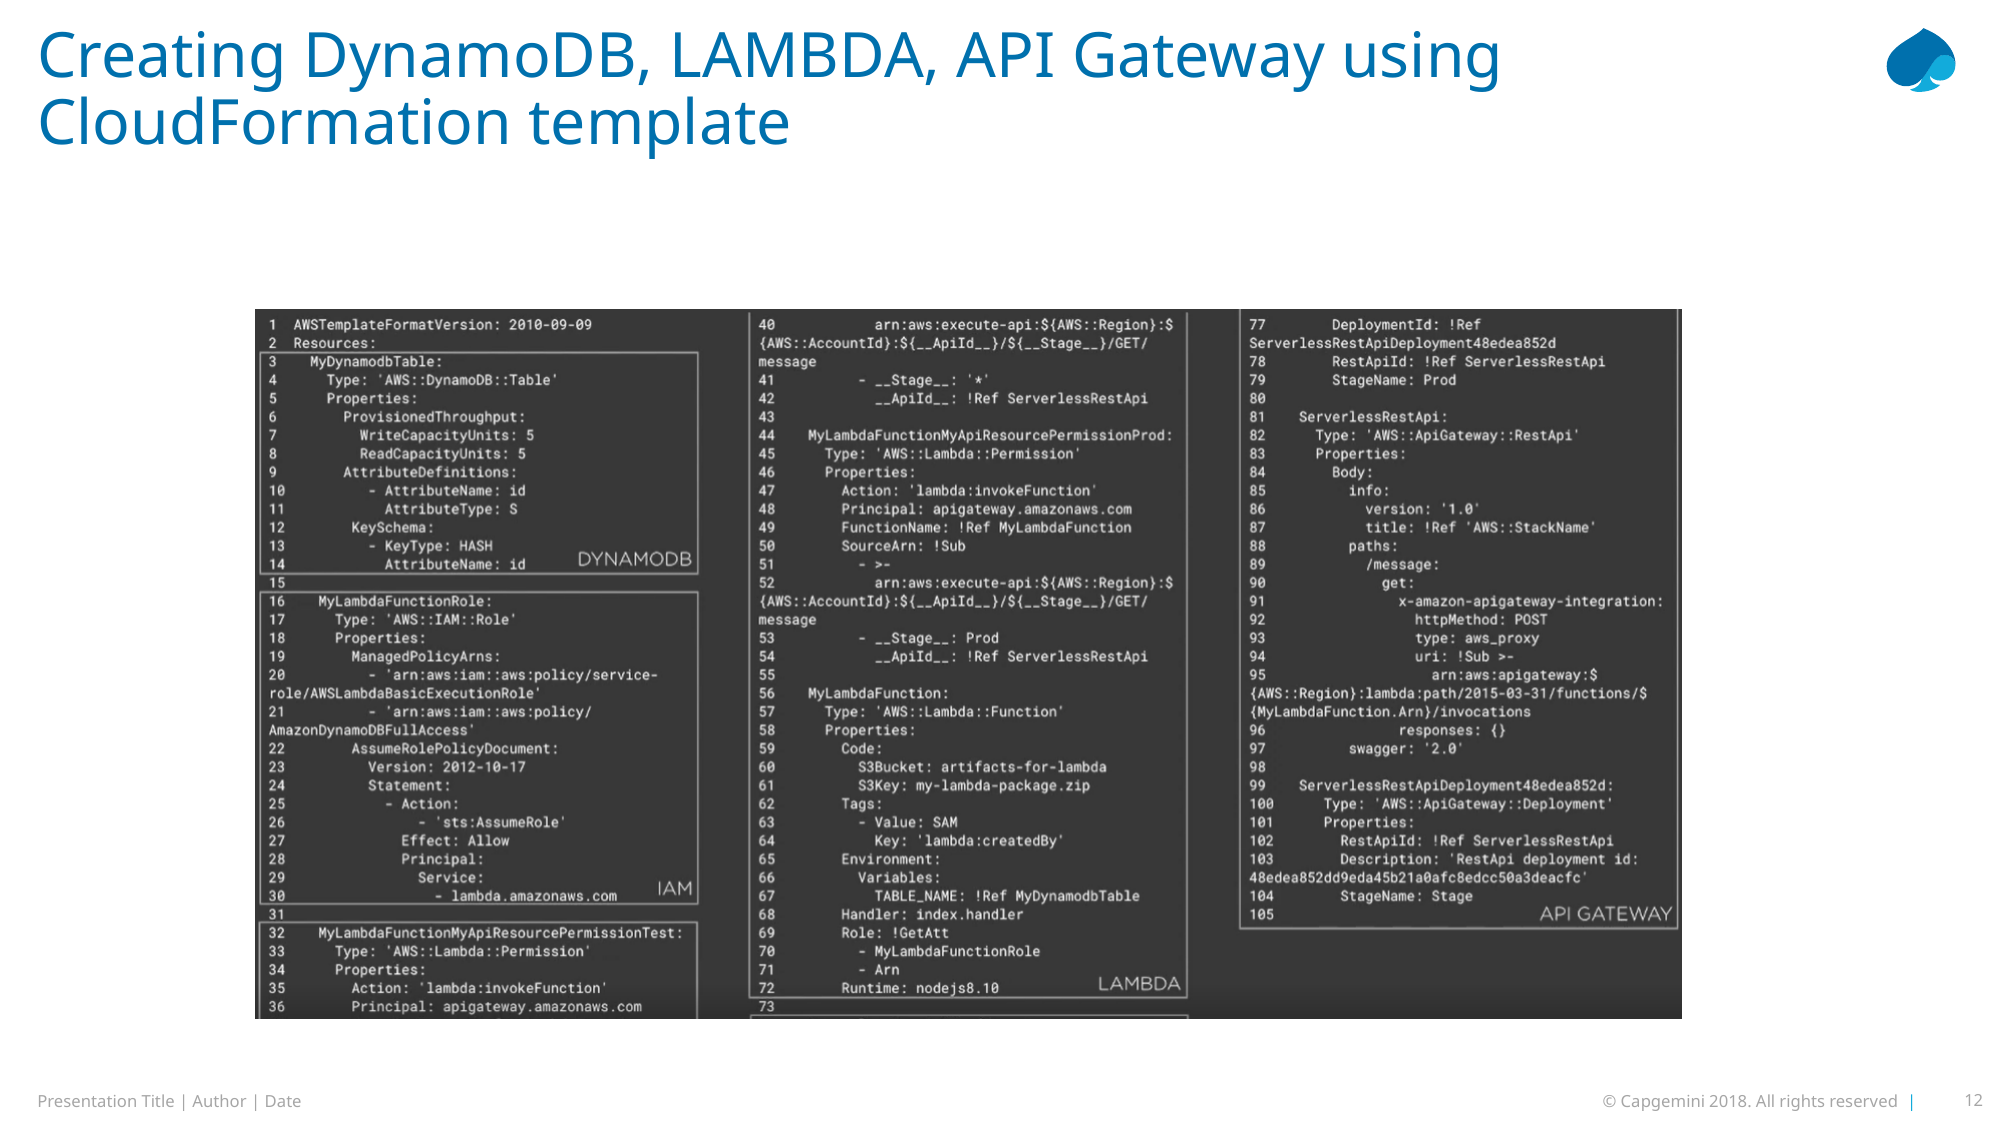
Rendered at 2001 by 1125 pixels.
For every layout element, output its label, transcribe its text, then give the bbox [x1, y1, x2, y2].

title Creating DynamoDB, LAMBDA, API Gateway using CloudFormation template [37, 0, 1863, 182]
picture [255, 309, 1682, 1019]
